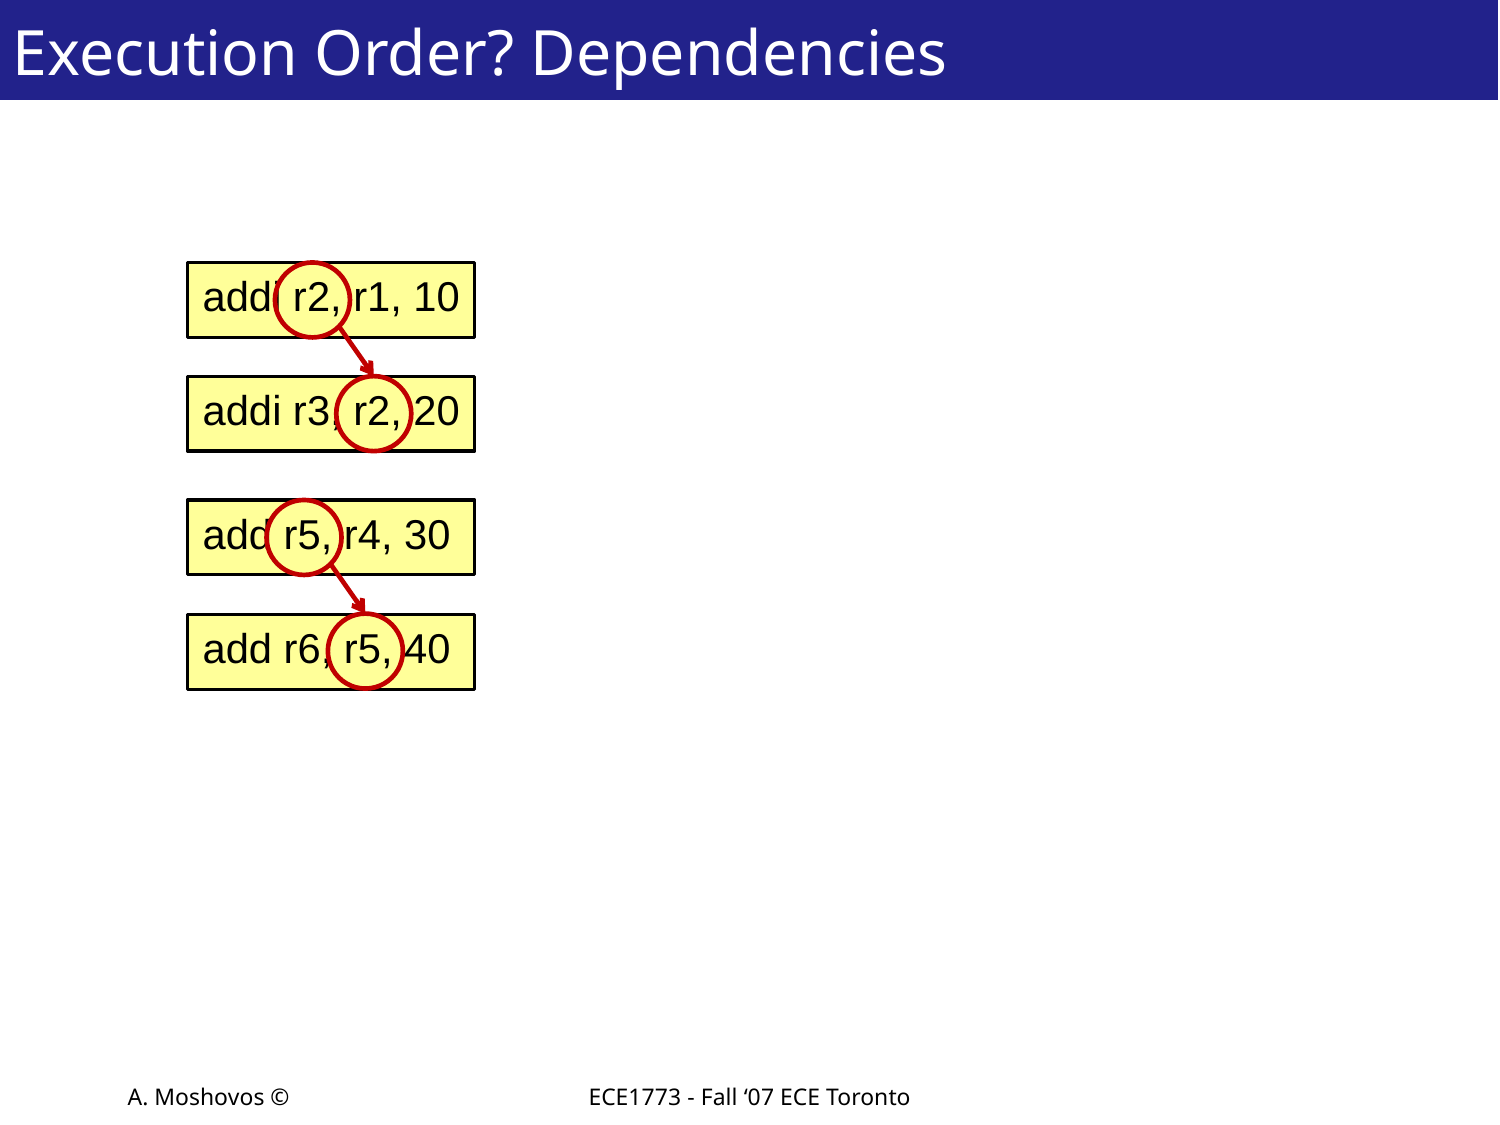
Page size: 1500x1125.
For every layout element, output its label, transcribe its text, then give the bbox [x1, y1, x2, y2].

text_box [330, 563, 366, 614]
text_box [274, 262, 350, 338]
text_box [336, 376, 412, 452]
text_box add r6, r5, 40 [187, 614, 475, 690]
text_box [338, 326, 375, 377]
text_box add r5, r4, 30 [305, 499, 475, 575]
title Execution Order? Dependencies [0, 0, 1499, 101]
text_box addi r2, r1, 10 [187, 262, 306, 338]
text_box add r5, r4, 30 [187, 499, 303, 575]
text_box addi r3, r2, 20 [187, 376, 371, 452]
text_box addi r2, r1, 10 [319, 262, 475, 338]
footer ECE1773 - Fall ‘07 ECE Toronto [487, 1074, 1013, 1125]
text_box [266, 499, 342, 575]
text_box [327, 614, 403, 689]
text_box addi r3, r2, 20 [376, 376, 475, 452]
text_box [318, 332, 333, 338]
slide_number A. Moshovos © [112, 1074, 426, 1125]
